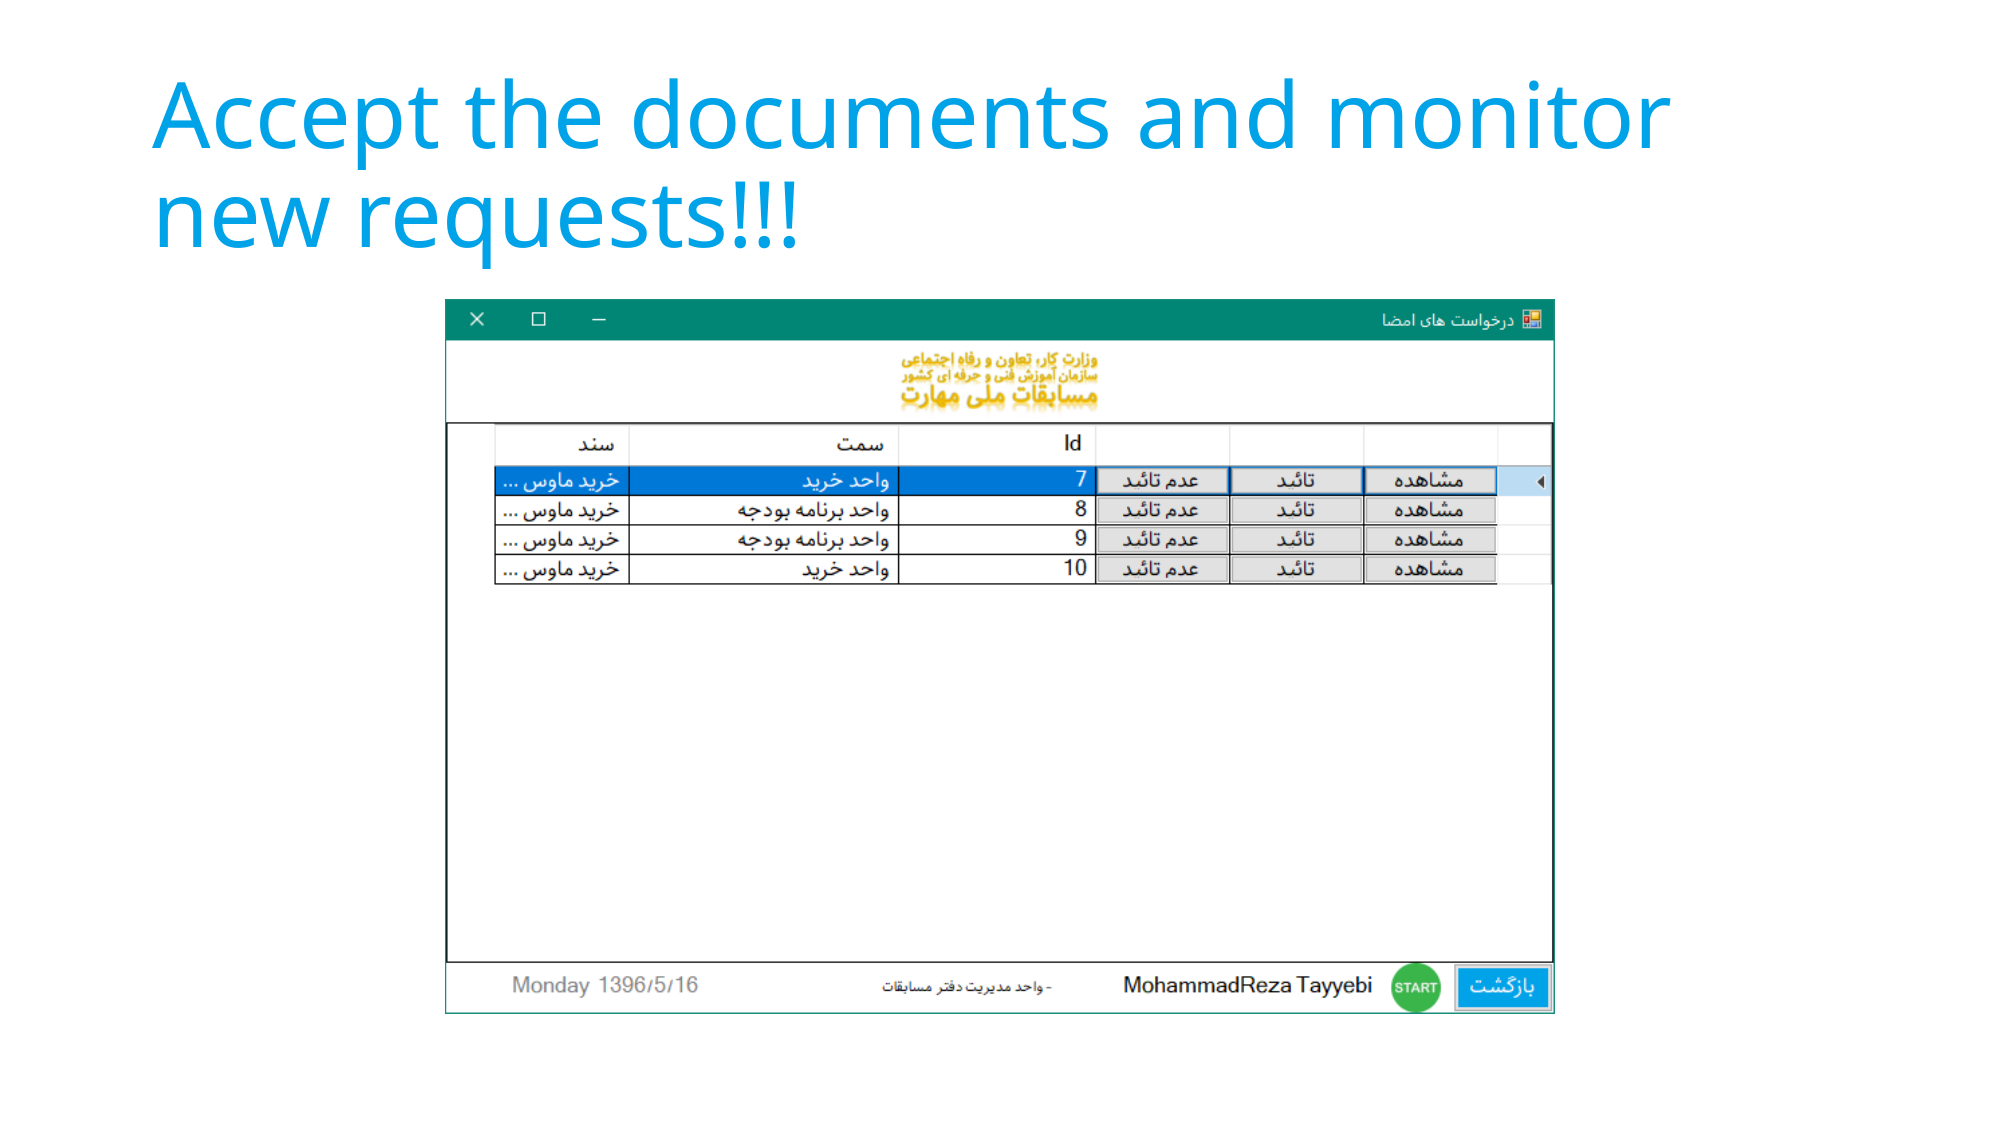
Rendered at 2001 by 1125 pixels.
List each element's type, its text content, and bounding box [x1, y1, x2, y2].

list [445, 299, 1555, 1014]
title Accept the documents and monitor new requests!!! [137, 59, 1863, 278]
